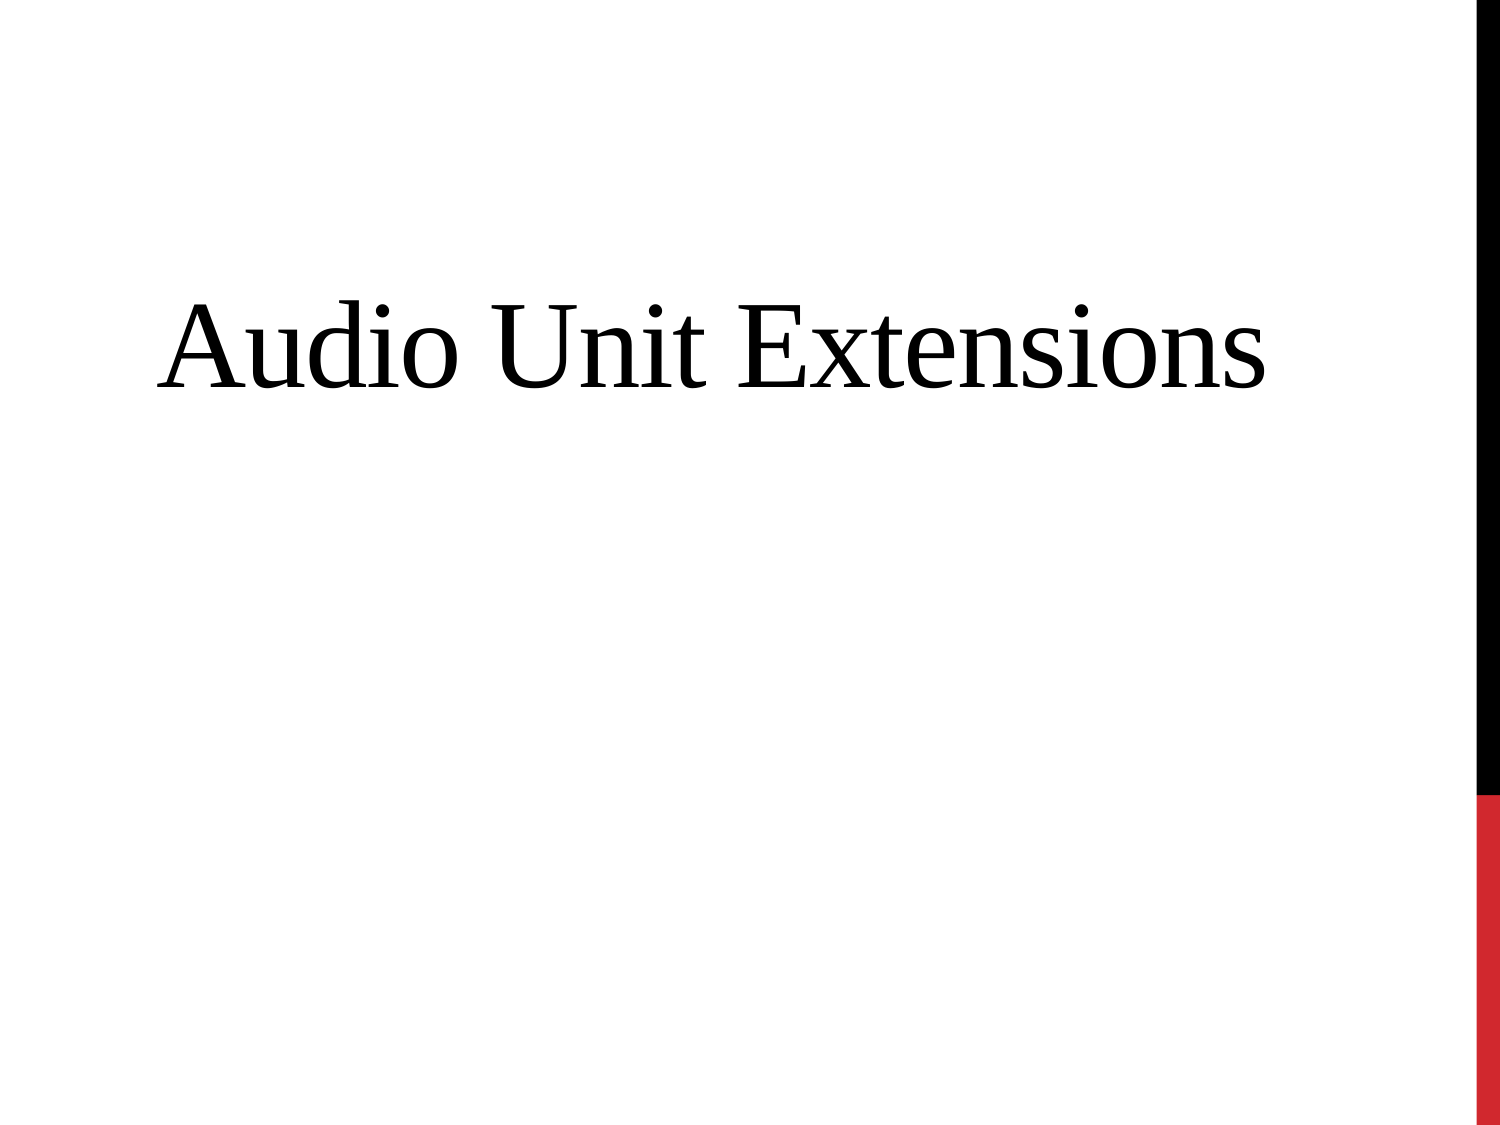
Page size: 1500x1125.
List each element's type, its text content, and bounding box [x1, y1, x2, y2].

title Audio Unit Extensions [75, 37, 1350, 788]
